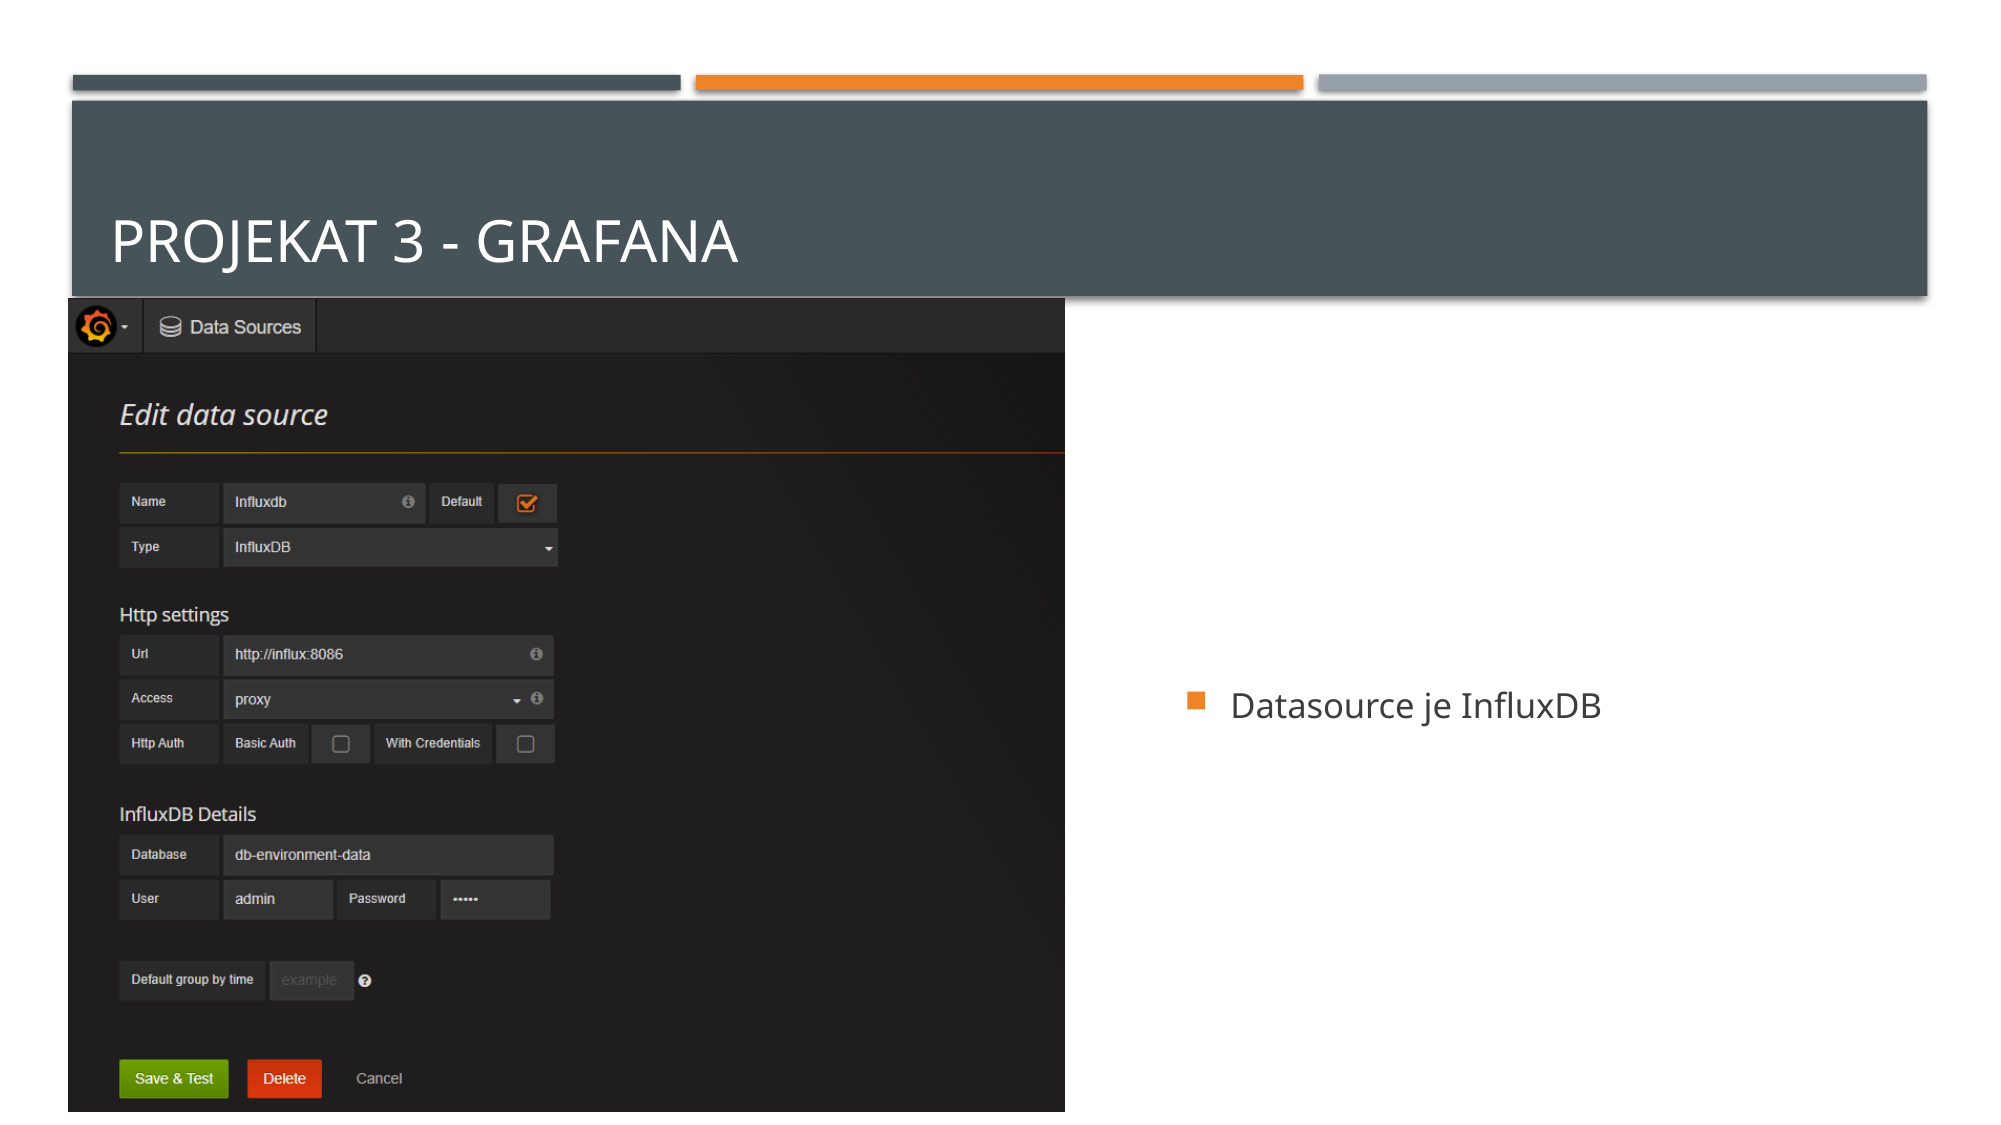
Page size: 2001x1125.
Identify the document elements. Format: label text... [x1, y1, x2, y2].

list Datasource je InfluxDB [1169, 676, 1716, 734]
picture [67, 297, 1066, 1112]
title Projekat 3 - Grafana [95, 115, 1905, 282]
